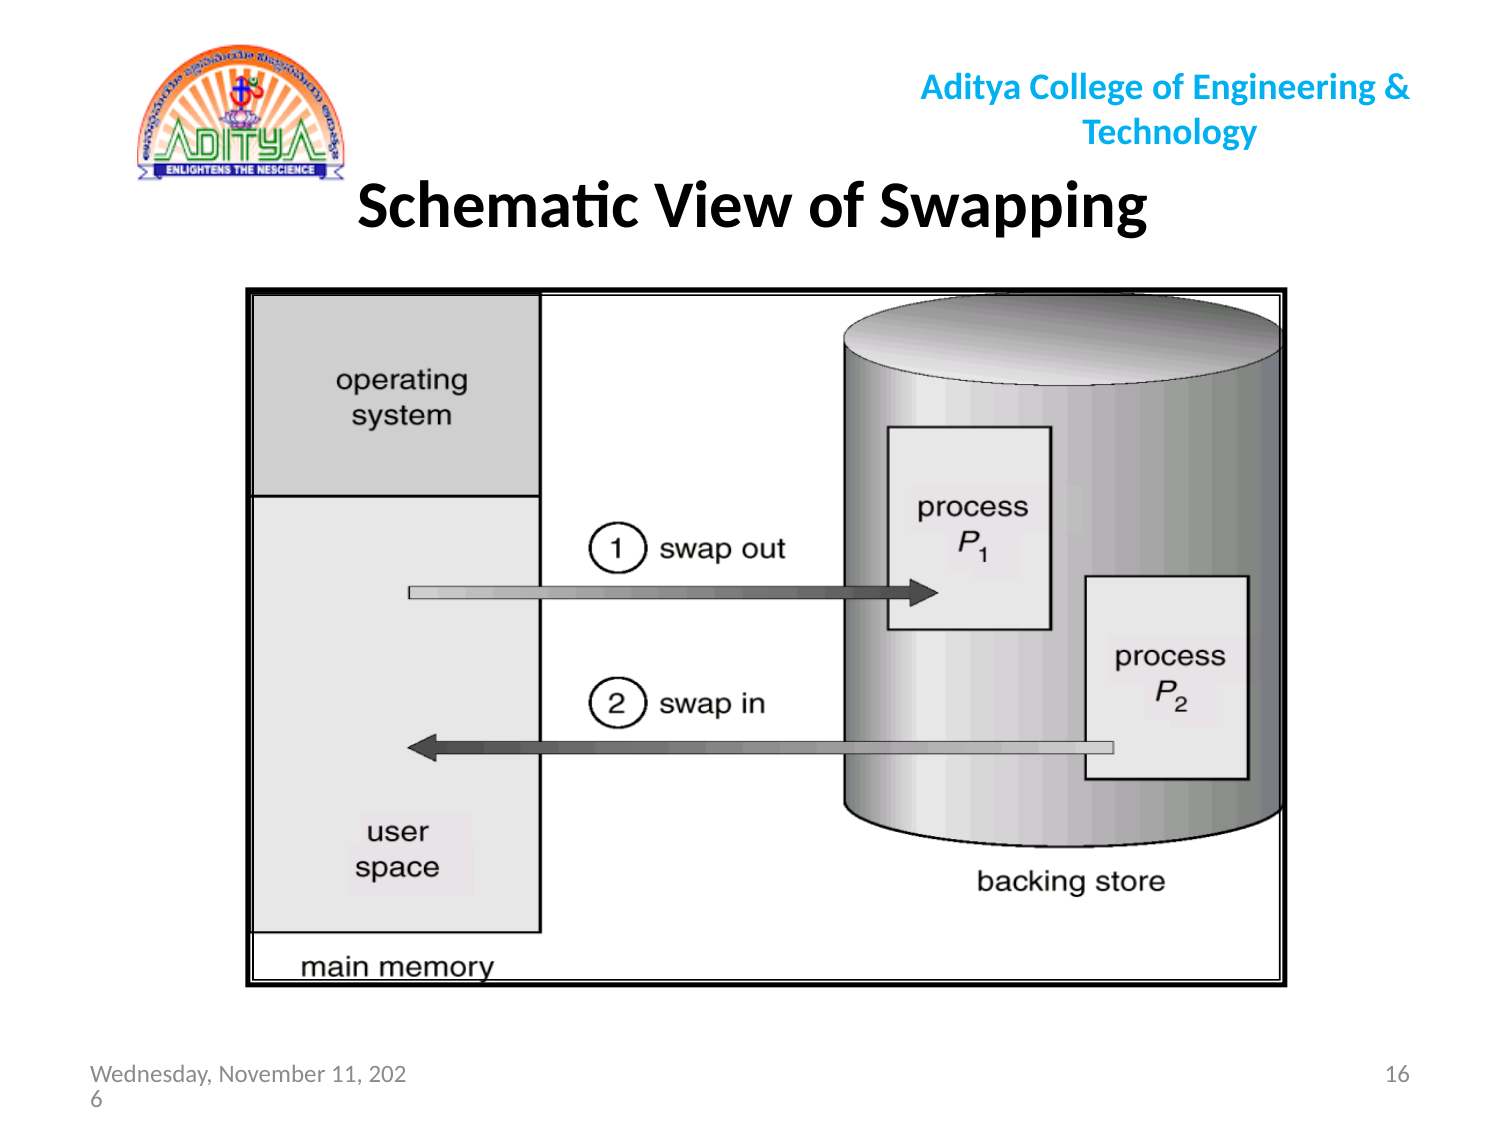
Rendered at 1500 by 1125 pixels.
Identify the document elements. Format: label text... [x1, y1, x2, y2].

text_box Aditya College of Engineering & Technology [905, 54, 1427, 159]
slide_number 16 [1074, 1042, 1425, 1103]
picture [137, 40, 354, 188]
title Schematic View of Swapping [77, 107, 1428, 295]
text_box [244, 287, 1288, 988]
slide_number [75, 1042, 425, 1103]
